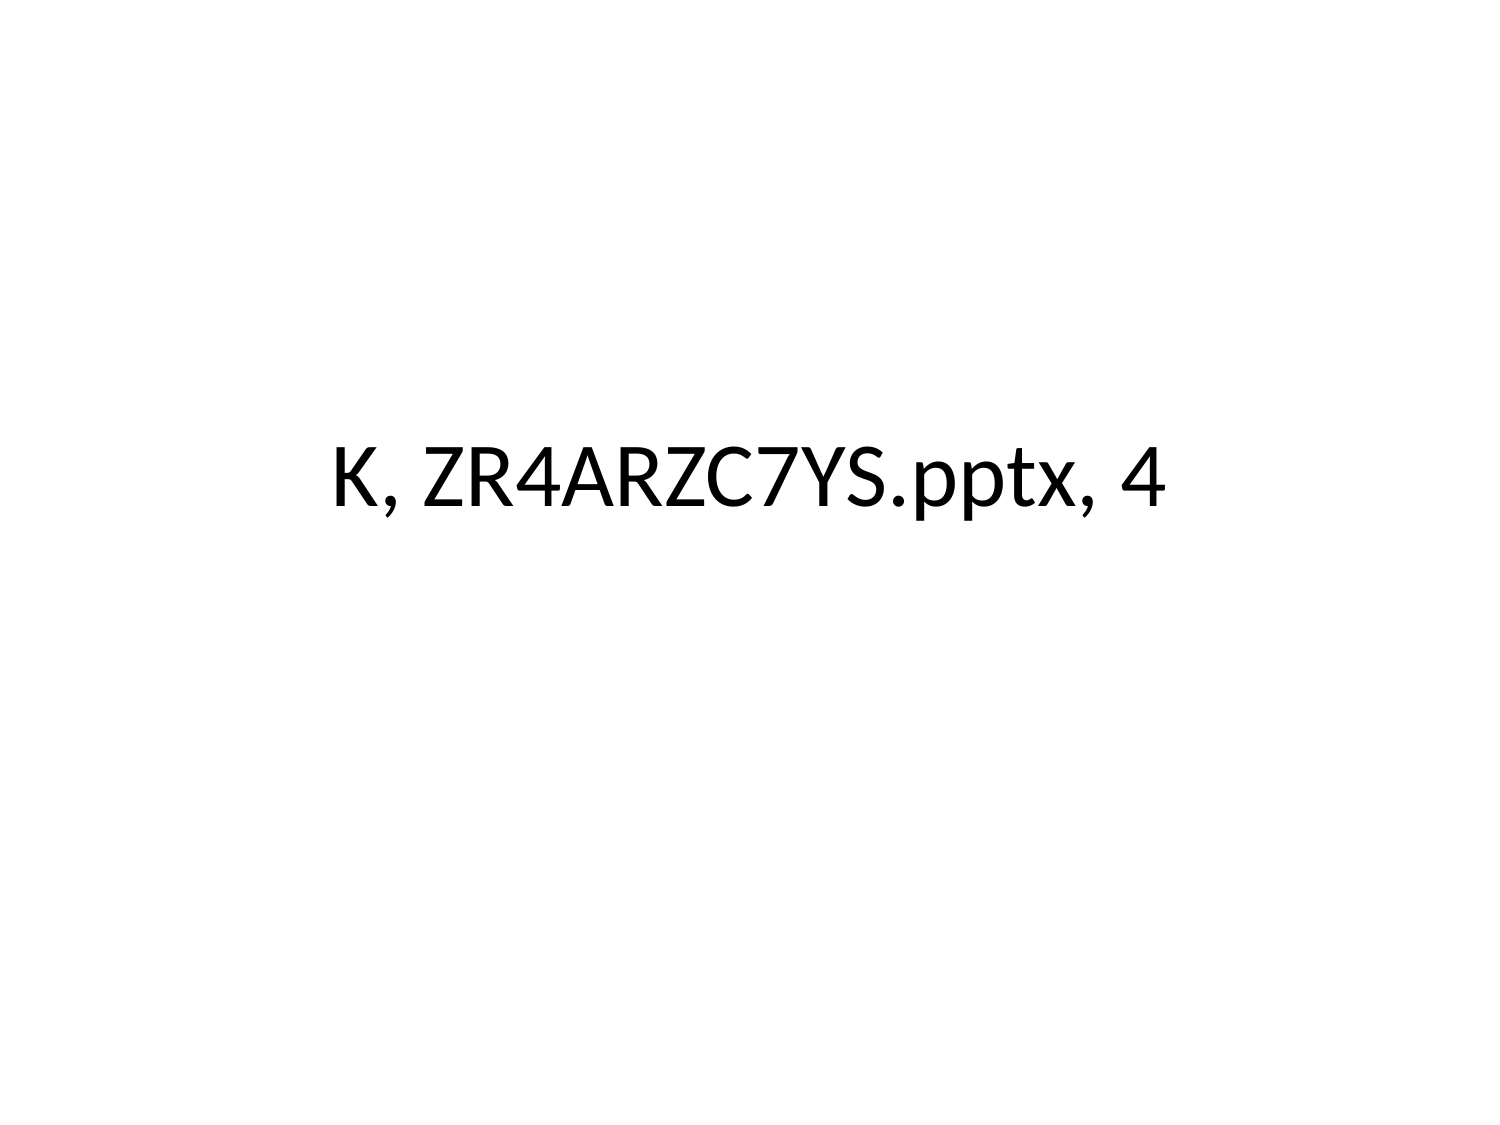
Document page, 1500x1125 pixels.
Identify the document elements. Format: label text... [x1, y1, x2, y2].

title K, ZR4ARZC7YS.pptx, 4 [112, 349, 1388, 591]
